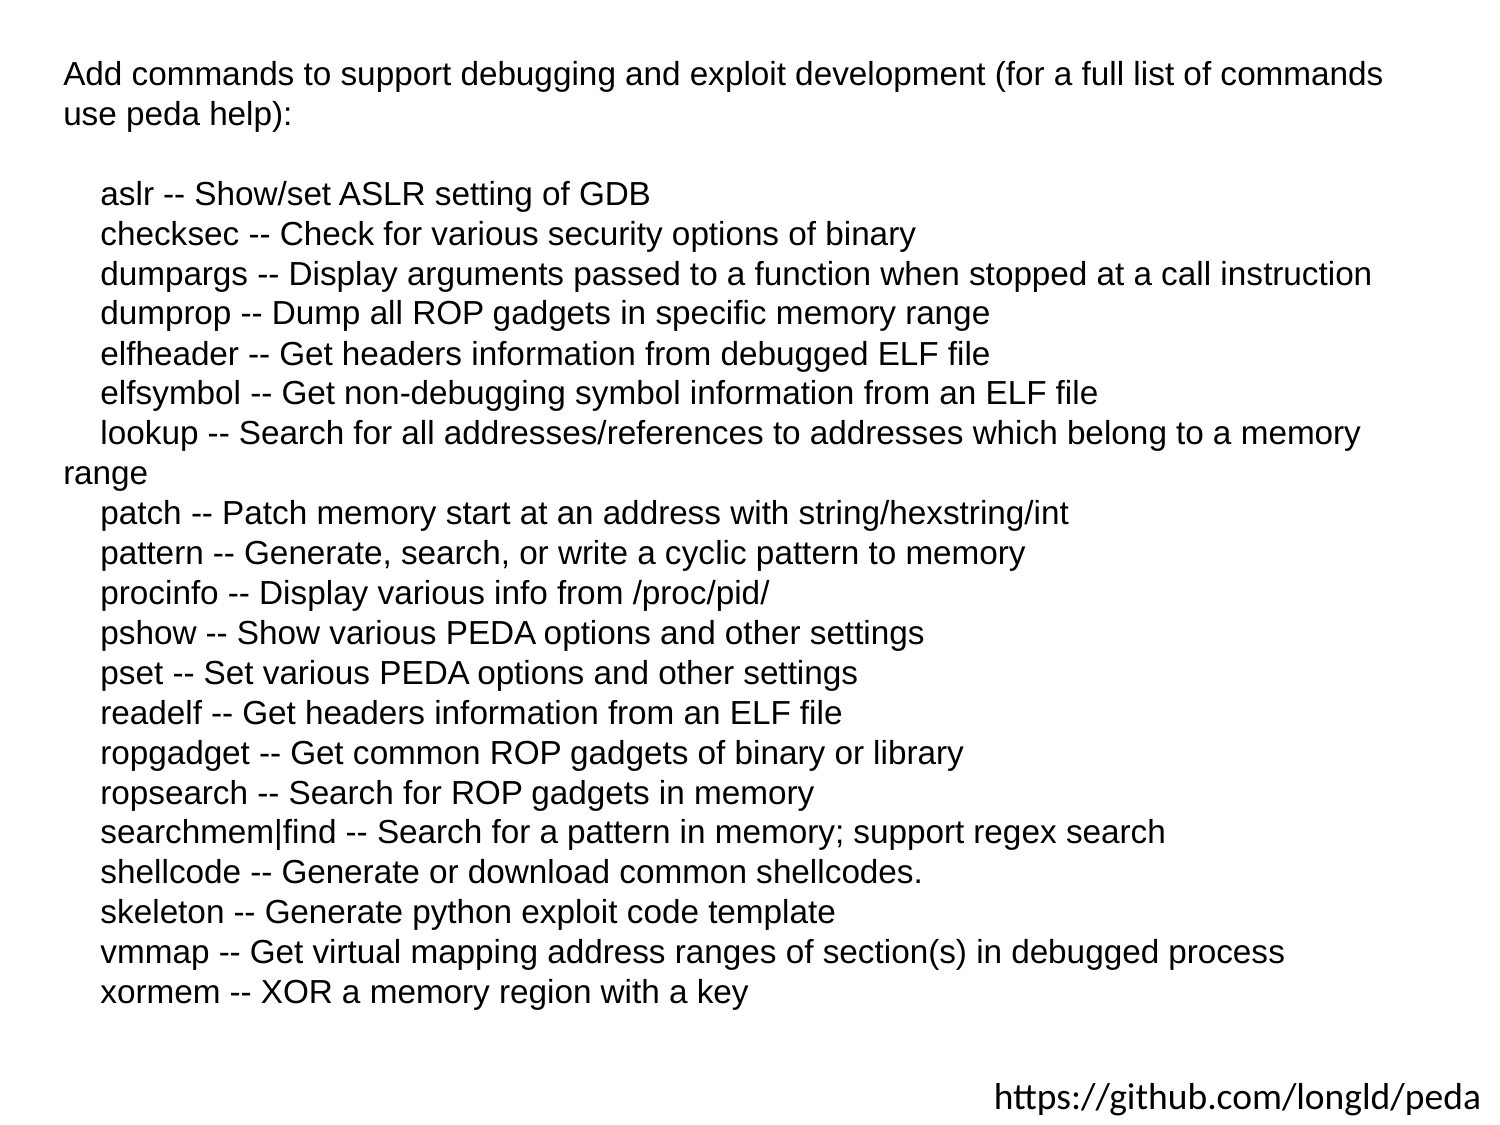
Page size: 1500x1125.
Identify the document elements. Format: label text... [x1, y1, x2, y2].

text_box https://github.com/longld/peda [979, 1064, 1497, 1125]
text_box Add commands to support debugging and exploit development (for a full list of commands use peda help): aslr -- Show/set ASLR setting of GDB checksec -- Check for various security options of binary dumpargs -- Display arguments passed to a function when stopped at a call instruction dumprop -- Dump all ROP gadgets in specific memory range elfheader -- Get headers information from debugged ELF file elfsymbol -- Get non-debugging symbol information from an ELF file lookup -- Search for all addresses/references to addresses which belong to a memory range patch -- Patch memory start at an address with string/hexstring/int pattern -- Generate, search, or write a cyclic pattern to memory procinfo -- Display various info from /proc/pid/ pshow -- Show various PEDA options and other settings pset -- Set various PEDA options and other settings readelf -- Get headers information from an ELF file ropgadget -- Get common ROP gadgets of binary or library ropsearch -- Search for ROP gadgets in memory searchmem|find -- Search for a pattern in memory; support regex search shellcode -- Generate or download common shellcodes. skeleton -- Generate python exploit code template vmmap -- Get virtual mapping address ranges of section(s) in debugged process xormem -- XOR a memory region with a key [48, 44, 1452, 1018]
